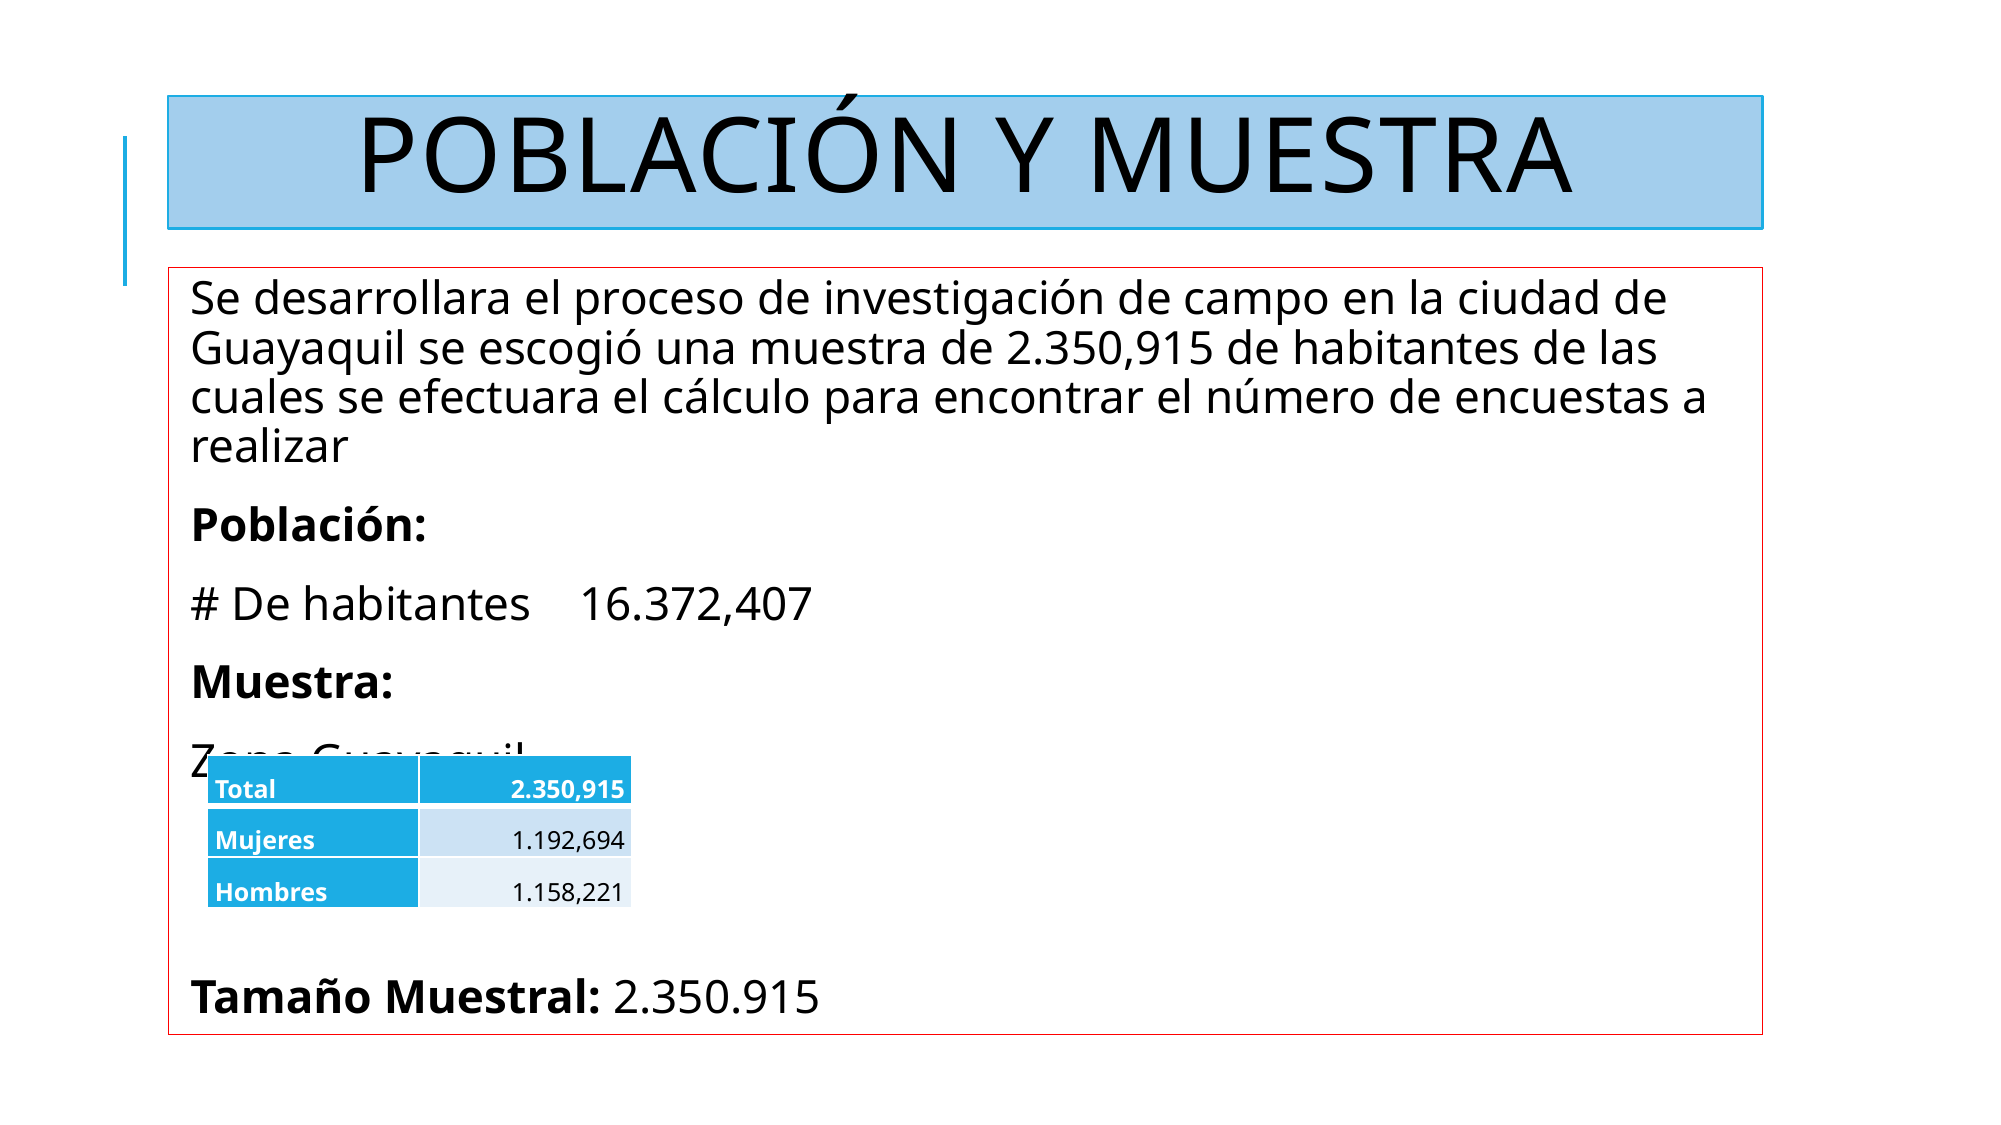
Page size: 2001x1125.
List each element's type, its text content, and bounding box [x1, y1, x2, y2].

table_cell Hombres [208, 858, 418, 907]
table_cell 1.192,694 [420, 809, 631, 856]
title Población y muestra [167, 95, 1764, 230]
table_header 2.350,915 [420, 756, 631, 803]
table_cell Mujeres [208, 809, 418, 856]
table_header Total [208, 756, 418, 803]
list Se desarrollara el proceso de investigación de campo en la ciudad de Guayaquil se escogió una muestra de 2.350,915 de habitantes de las cuales se efectuara el cálculo para encontrar el número de encuestas a realizar Población: # De habitantes 16.372,407 Muestra: Zona Guayaquil Tamaño Muestral: 2.350.915 [168, 267, 1763, 1035]
table_cell 1.158,221 [420, 858, 631, 907]
